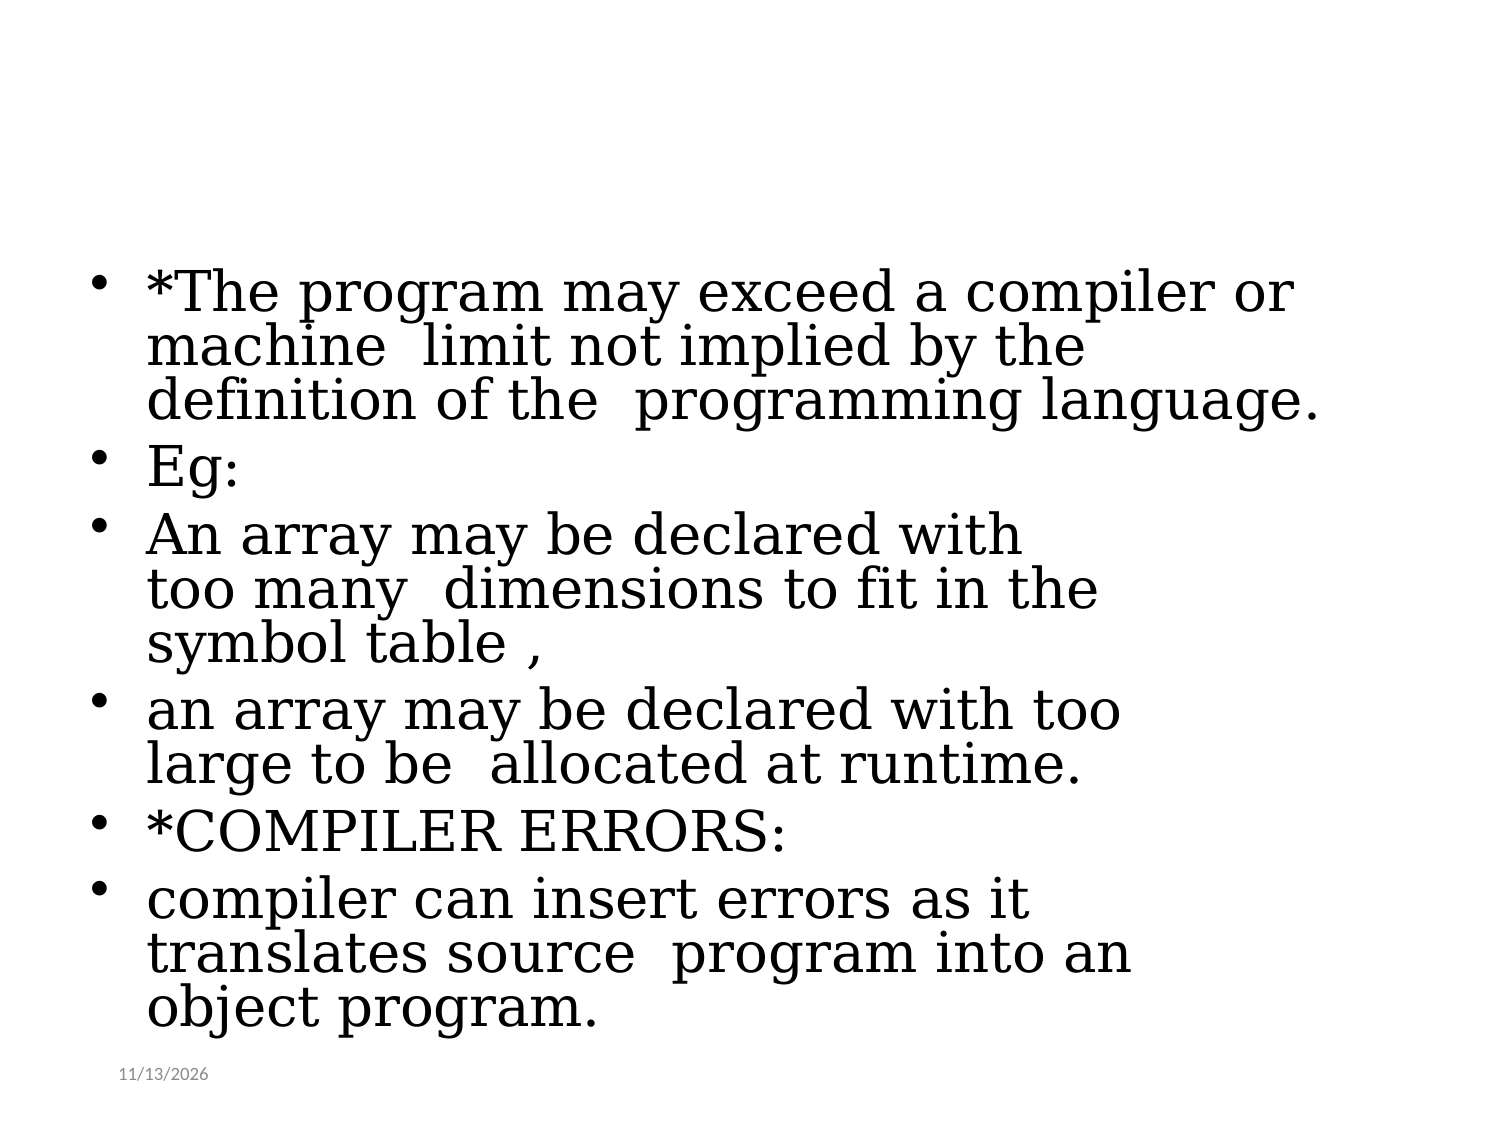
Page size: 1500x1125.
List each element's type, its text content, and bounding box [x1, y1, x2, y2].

text_box *The program may exceed a compiler or machine limit not implied by the definition of the programming language. Eg: An array may be declared with too many dimensions to fit in the symbol table , an array may be declared with too large to be allocated at runtime. *COMPILER ERRORS: compiler can insert errors as it translates source program into an object program. [87, 252, 1328, 1038]
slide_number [103, 1042, 441, 1103]
